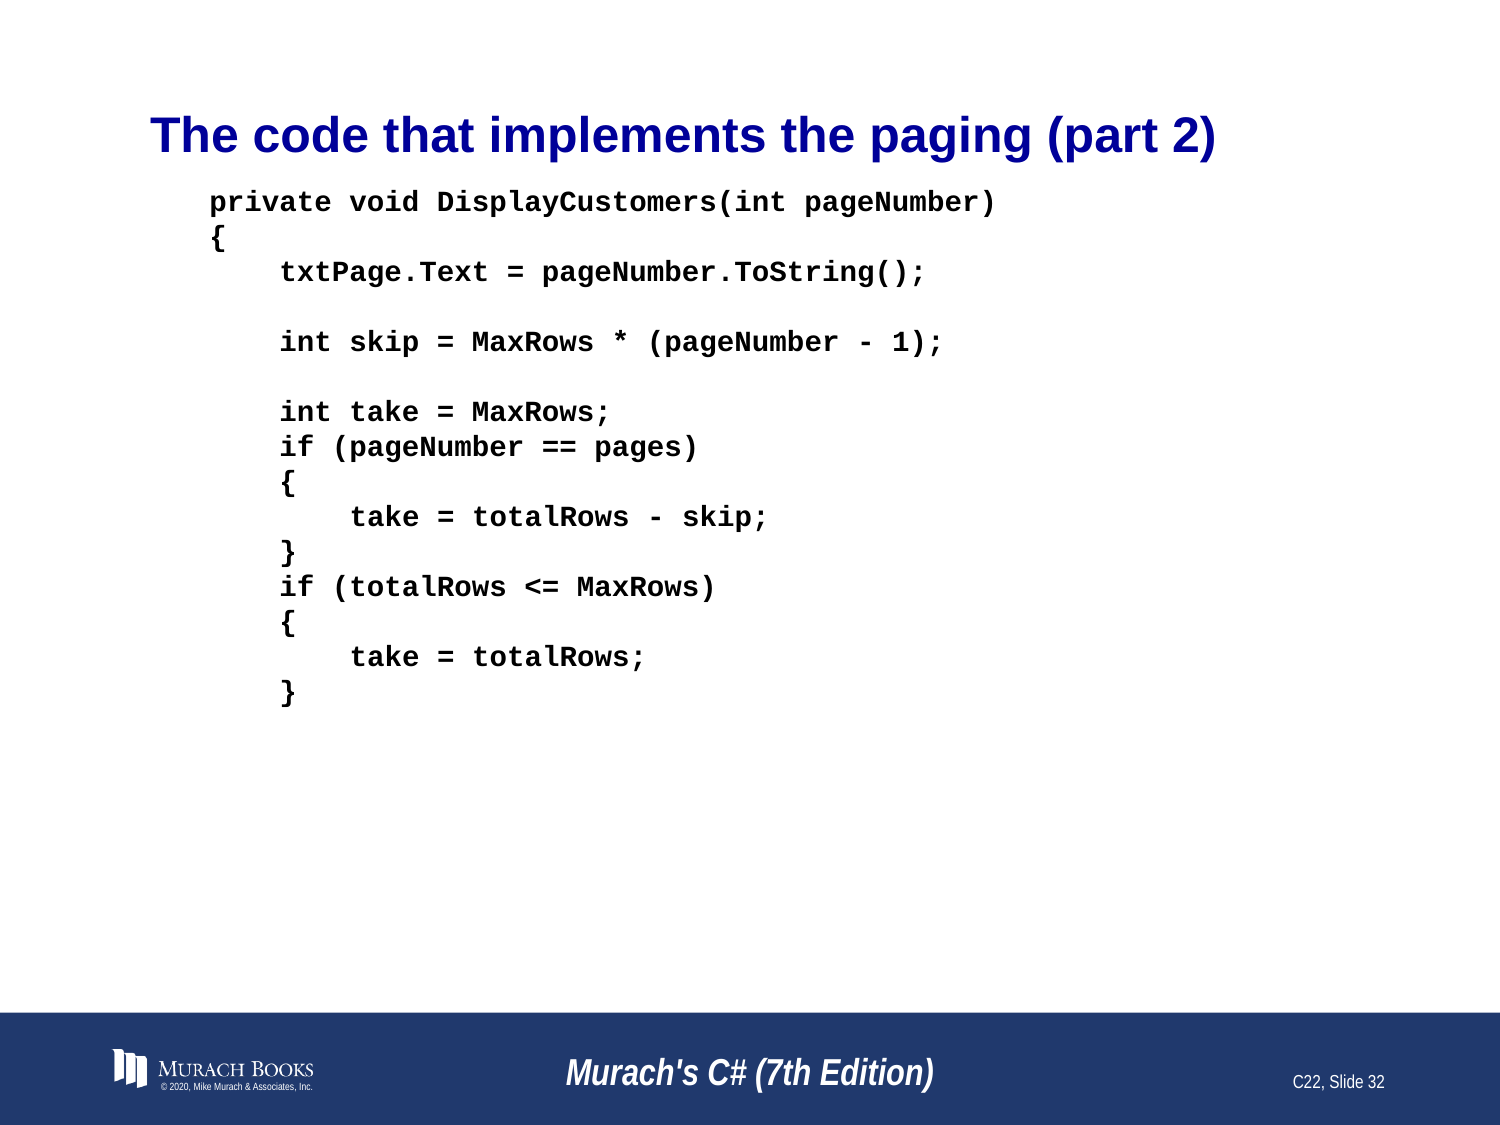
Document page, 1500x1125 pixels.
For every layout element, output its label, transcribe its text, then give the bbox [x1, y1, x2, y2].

slide_number C22, Slide 32 [1087, 1025, 1400, 1100]
title The code that implements the paging (part 2) [150, 102, 1350, 164]
list private void DisplayCustomers(int pageNumber) { txtPage.Text = pageNumber.ToString(); int skip = MaxRows * (pageNumber - 1); int take = MaxRows; if (pageNumber == pages) { take = totalRows - skip; } if (totalRows <= MaxRows) { take = totalRows; } [137, 174, 1350, 975]
footer © 2020, Mike Murach & Associates, Inc. [12, 1025, 463, 1100]
slide_number Murach's C# (7th Edition) [463, 1025, 1050, 1100]
